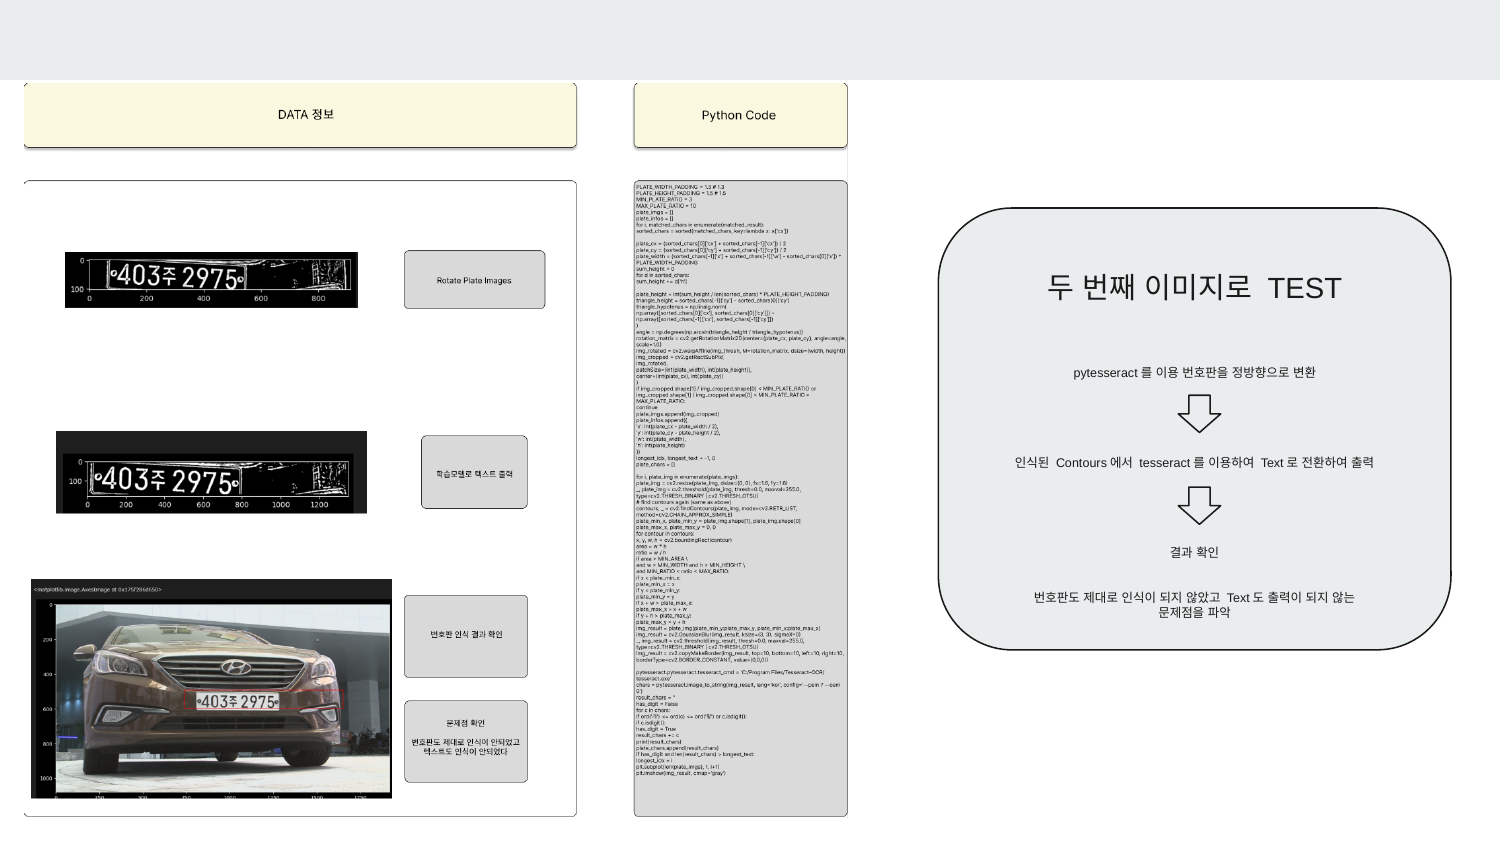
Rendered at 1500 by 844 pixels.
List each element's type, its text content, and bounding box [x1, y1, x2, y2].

text_box [1178, 487, 1221, 525]
picture [24, 83, 848, 820]
text_box 두 번째 이미지로 TEST pytesseract를 이용 번호판을 정방향으로 변환 인식된 Contours에서 tesseract를 이용하여 Text로 전환하여 출력 결과 확인 번호판도 제대로 인식이 되지 않았고 Text도 출력이 되지 않는 문제점을 파악 [971, 254, 1418, 589]
text_box [1178, 395, 1221, 433]
text_box [938, 207, 1451, 650]
